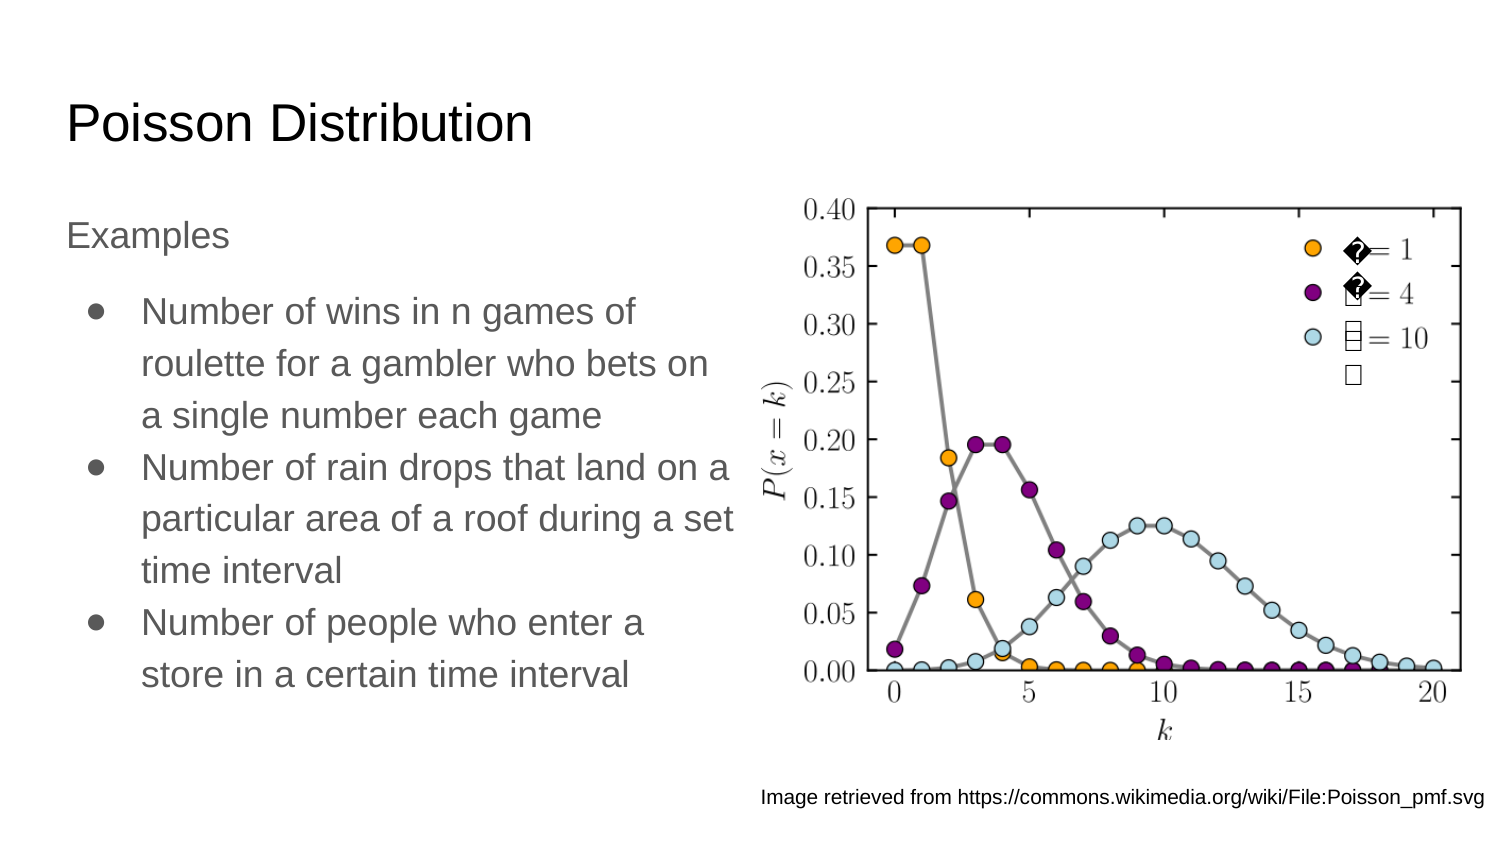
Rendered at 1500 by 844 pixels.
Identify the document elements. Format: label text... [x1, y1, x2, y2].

picture [761, 198, 1462, 740]
list Examples Number of wins in n games of roulette for a gambler who bets on a single number each game Number of rain drops that land on a particular area of a roof during a set time interval Number of people who enter a store in a certain time interval [51, 189, 750, 750]
title Poisson Distribution [51, 72, 1449, 167]
text_box Image retrieved from https://commons.wikimedia.org/wiki/File:Poisson_pmf.svg [153, 771, 1500, 822]
